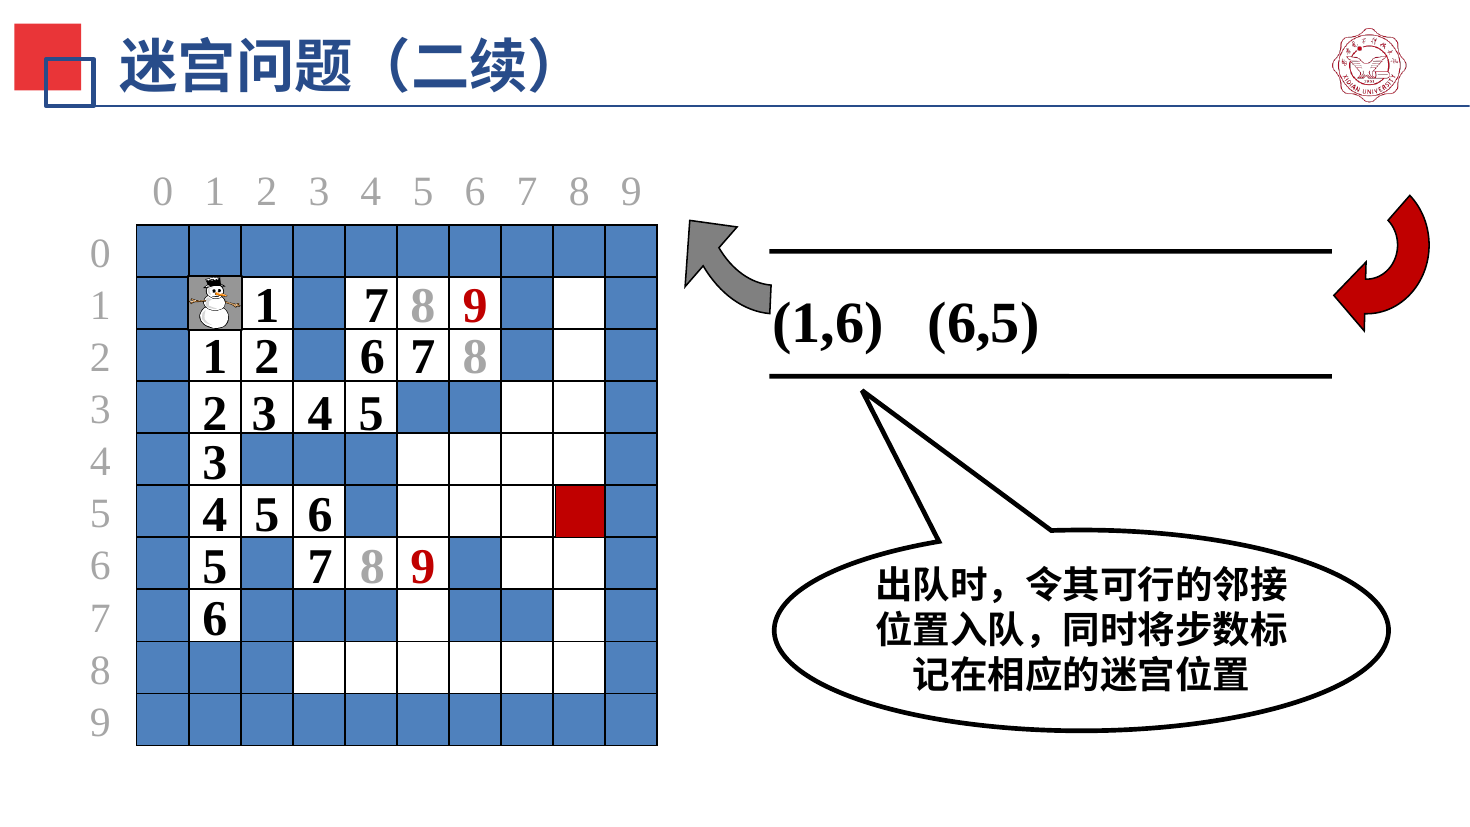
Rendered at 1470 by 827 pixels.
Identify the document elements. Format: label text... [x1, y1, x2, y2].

picture [1325, 16, 1421, 105]
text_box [73, 162, 658, 746]
text_box [12, 21, 83, 92]
text_box [44, 57, 96, 108]
text_box (1,6) (6,5) [769, 276, 1332, 362]
text_box 迷宫问题（二续） [108, 23, 1145, 105]
text_box [1333, 195, 1430, 331]
text_box 出队时，令其可行的邻接位置入队，同时将步数标记在相应的迷宫位置 [774, 390, 1389, 731]
text_box [685, 220, 772, 314]
